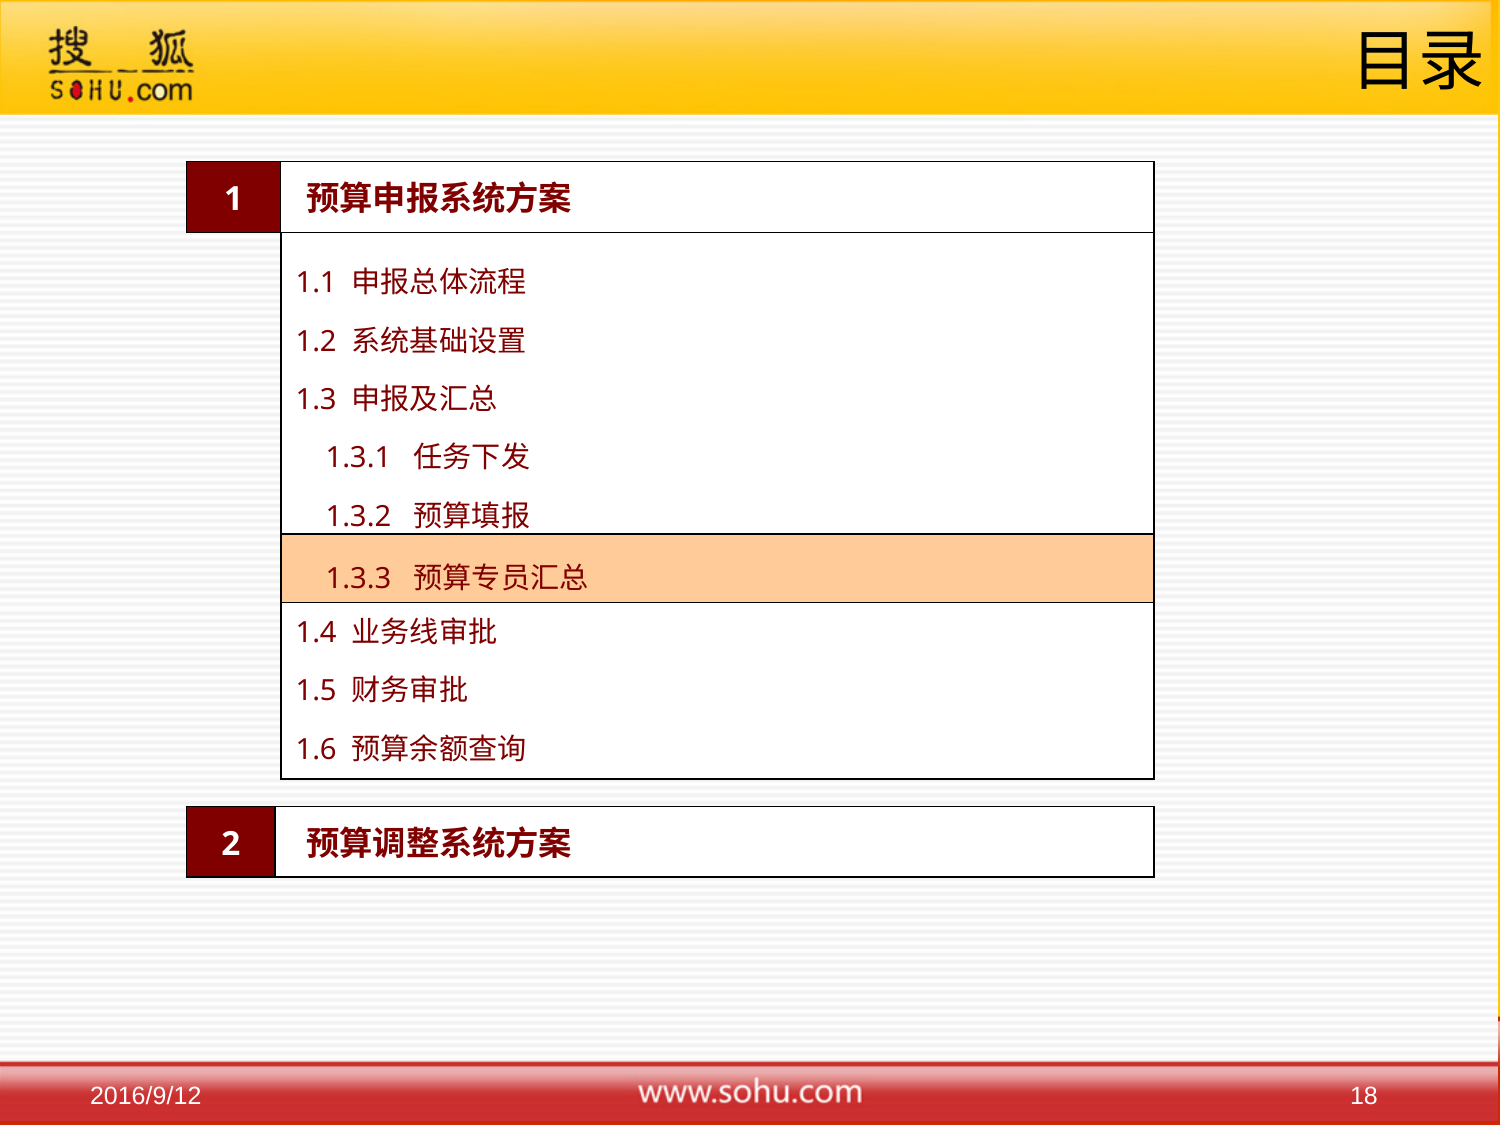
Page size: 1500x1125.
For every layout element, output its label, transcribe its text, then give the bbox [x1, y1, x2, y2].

text_box 2 [186, 806, 276, 878]
slide_number 18 [1042, 1065, 1393, 1125]
title 目录 [515, 0, 1500, 118]
text_box 1.1 申报总体流程 1.2 系统基础设置 1.3 申报及汇总 1.3.1 任务下发 1.3.2 预算填报 1.3.3 预算专员汇总 1.4 业务线审批 1.5 财务审批 1.6 预算余额查询 [280, 603, 1155, 780]
picture [0, 0, 1500, 1125]
text_box 1.3.3 预算专员汇总 [280, 533, 1155, 603]
text_box 预算调整系统方案 [276, 806, 1155, 878]
text_box 1 [186, 161, 281, 233]
text_box 1.1 申报总体流程 1.2 系统基础设置 1.3 申报及汇总 1.3.1 任务下发 1.3.2 预算填报 1.3.3 预算专员汇总 1.4 业务线审批 1.5 财务审批 1.6 预算余额查询 [280, 233, 1155, 533]
text_box 预算申报系统方案 [281, 161, 1155, 233]
